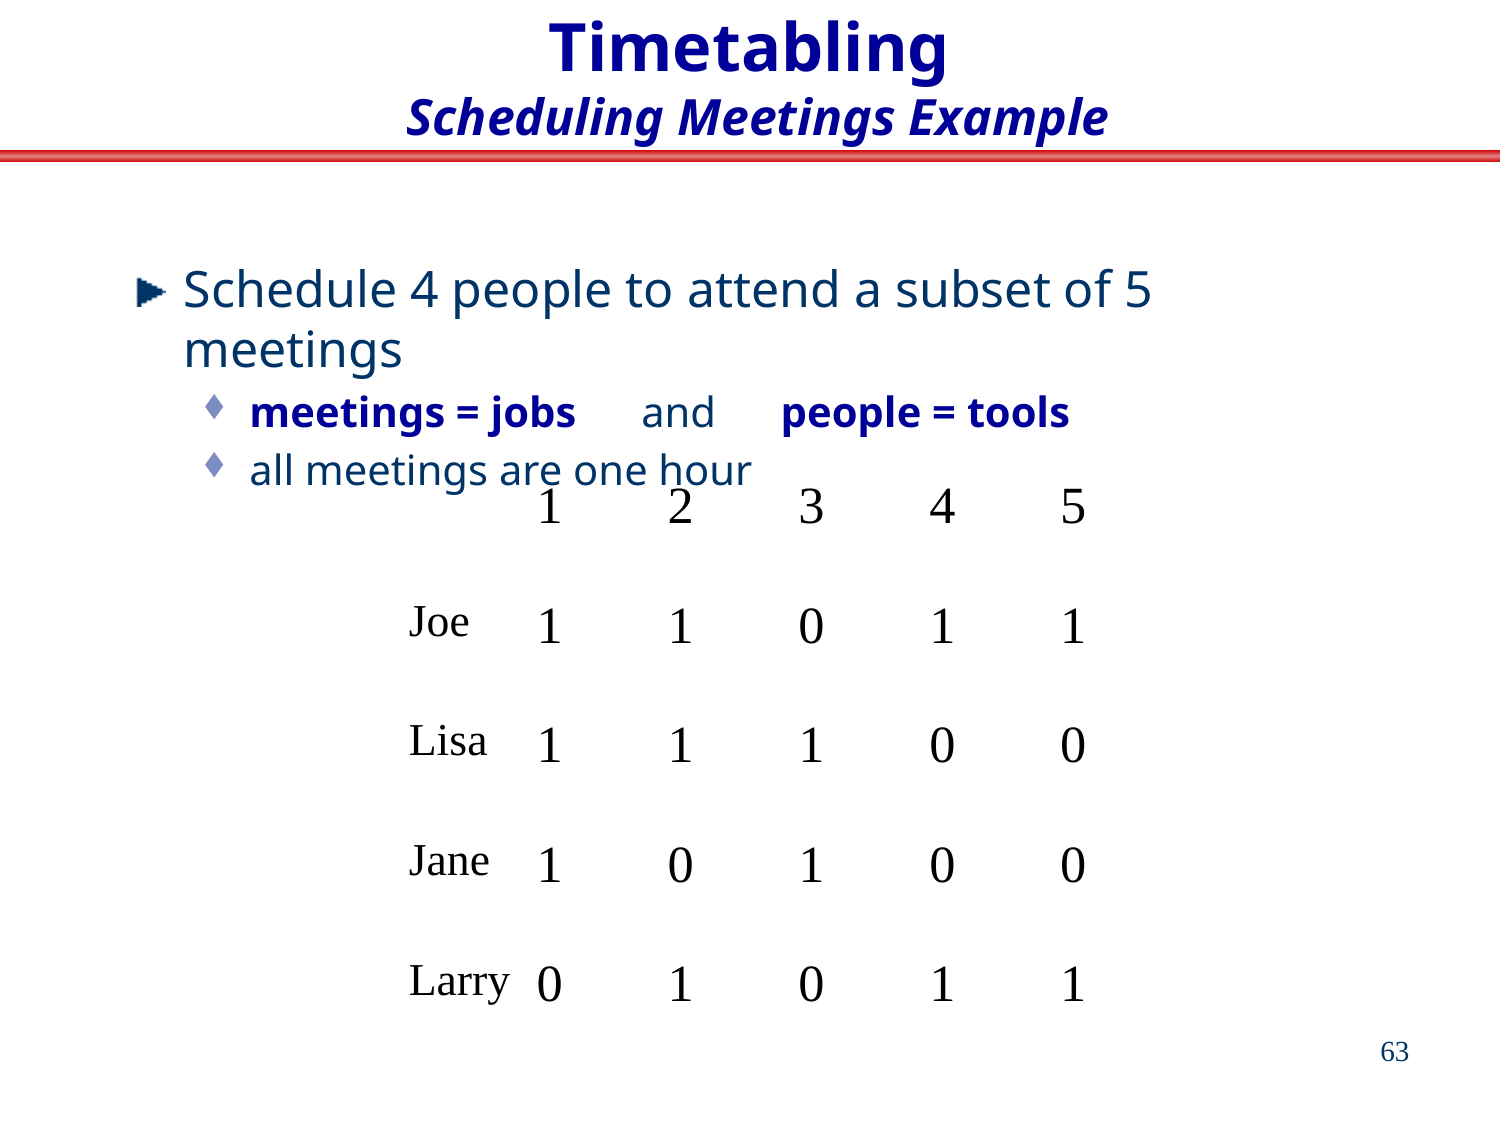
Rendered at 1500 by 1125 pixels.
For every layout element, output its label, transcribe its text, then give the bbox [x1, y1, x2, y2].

slide_number 63 [1074, 1024, 1425, 1103]
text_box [387, 474, 1172, 1094]
picture [127, 268, 166, 307]
list Schedule 4 people to attend a subset of 5 meetings meetings = jobs and people = tools all meetings are one hour [112, 249, 1388, 625]
text_box Timetabling Scheduling Meetings Example [37, 0, 1479, 153]
